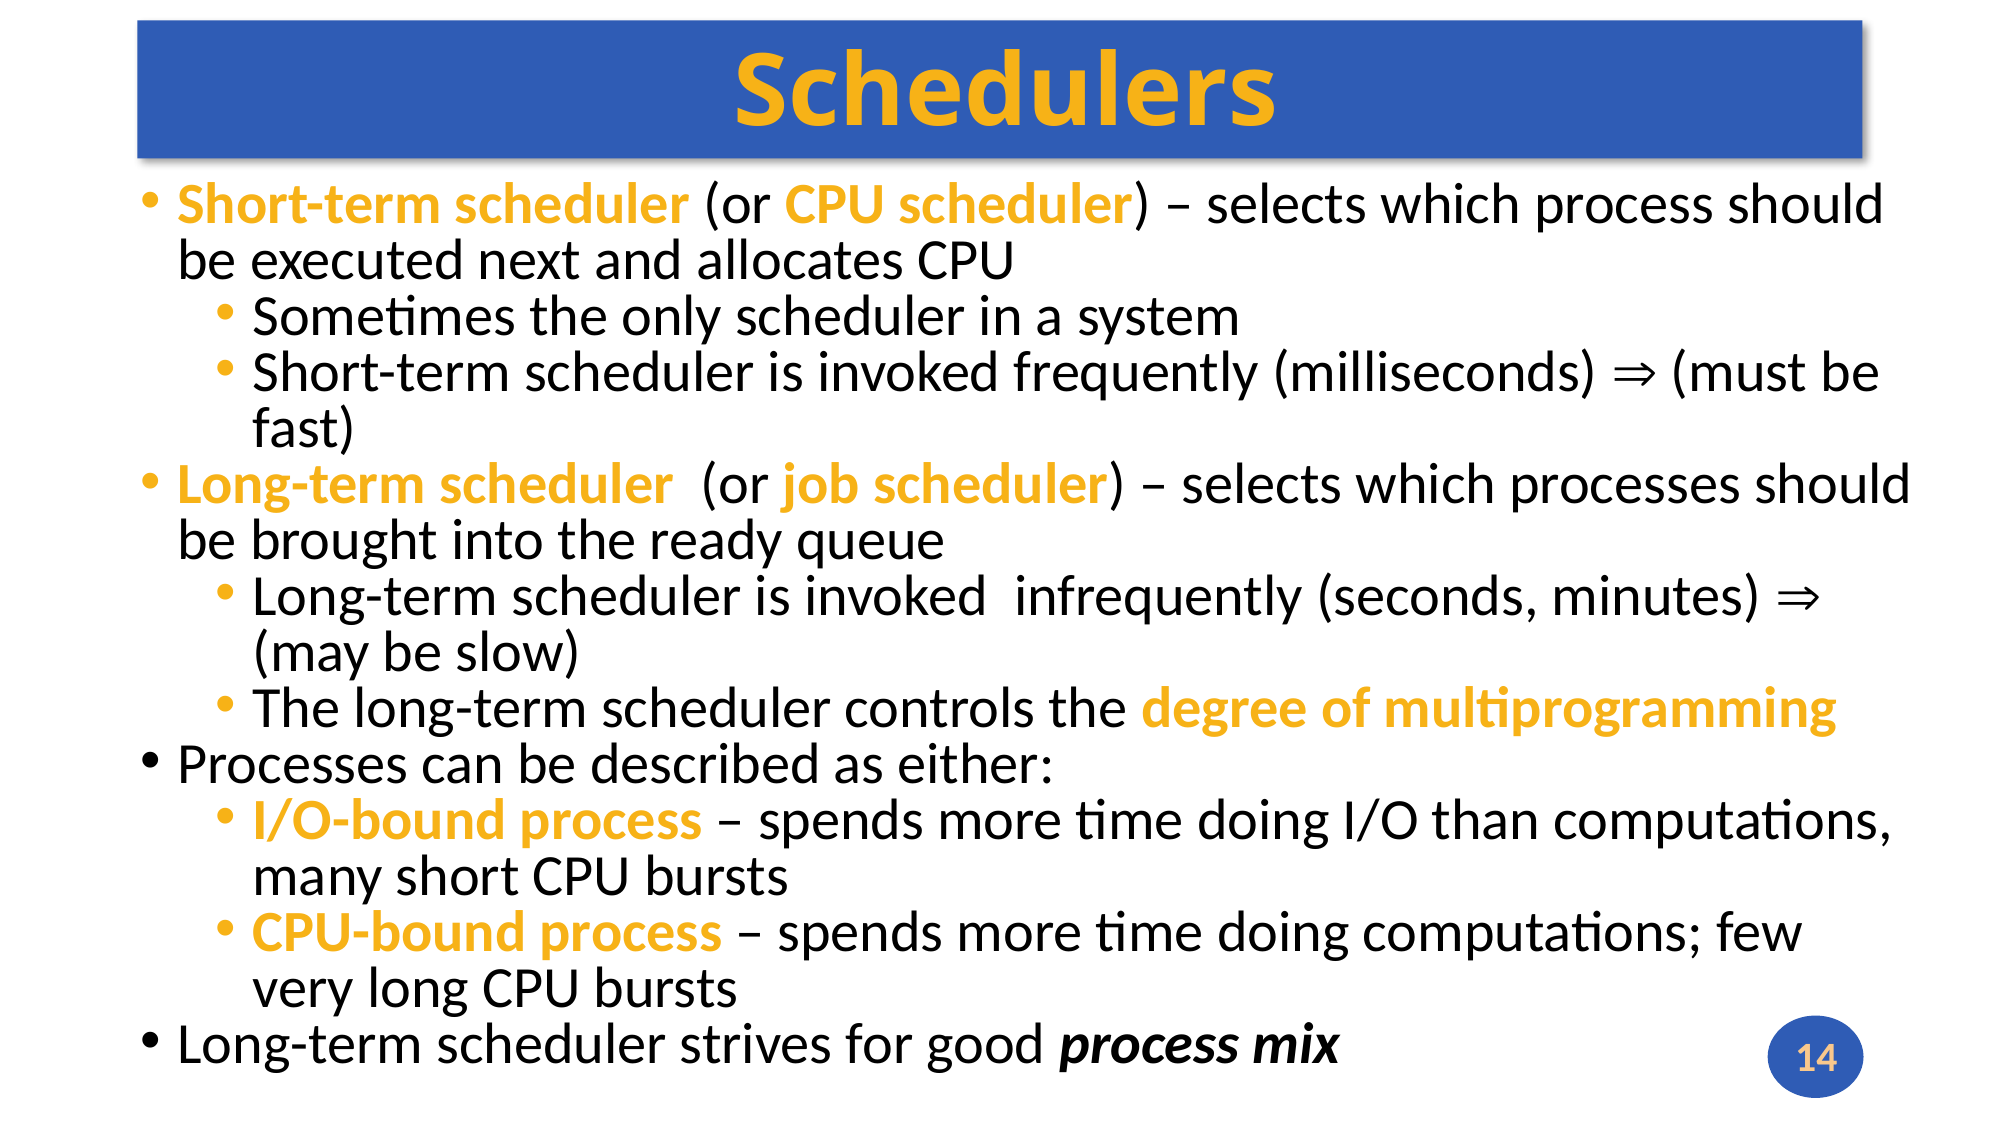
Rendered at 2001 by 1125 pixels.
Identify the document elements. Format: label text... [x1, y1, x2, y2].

list Short-term scheduler (or CPU scheduler) – selects which process should be executed next and allocates CPU Sometimes the only scheduler in a system Short-term scheduler is invoked frequently (milliseconds)  (must be fast) Long-term scheduler (or job scheduler) – selects which processes should be brought into the ready queue Long-term scheduler is invoked infrequently (seconds, minutes)  (may be slow) The long-term scheduler controls the degree of multiprogramming Processes can be described as either: I/O-bound process – spends more time doing I/O than computations, many short CPU bursts CPU-bound process – spends more time doing computations; few very long CPU bursts Long-term scheduler strives for good process mix [125, 171, 1932, 1115]
title Schedulers [137, 20, 1863, 150]
slide_number 14 [1767, 1015, 1866, 1095]
